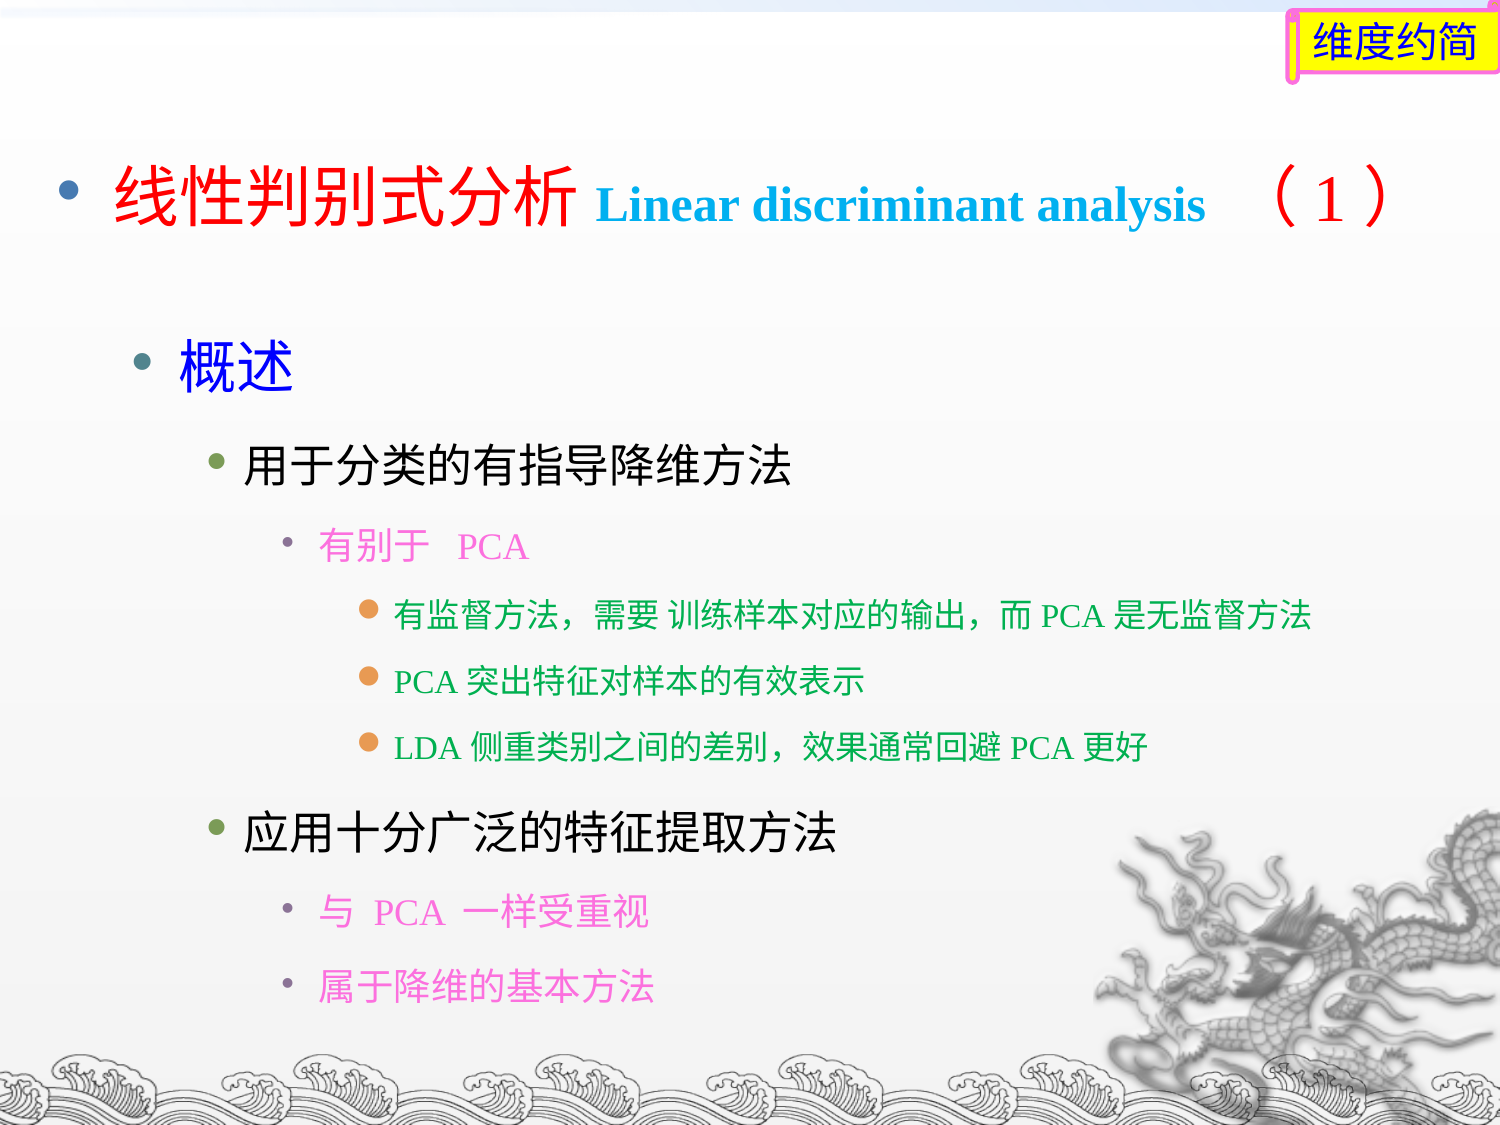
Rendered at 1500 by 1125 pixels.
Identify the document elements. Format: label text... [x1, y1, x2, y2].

list 线性判别式分析Linear discriminant analysis （1） 概述 用于分类的有指导降维方法 有别于 PCA 有监督方法，需要 训练样本对应的输出，而PCA是无监督方法 PCA突出特征对样本的有效表示 LDA侧重类别之间的差别，效果通常回避PCA更好 应用十分广泛的特征提取方法 与 PCA 一样受重视 属于降维的基本方法 [40, 113, 1500, 1083]
text_box 维度约简 [1285, 0, 1500, 85]
